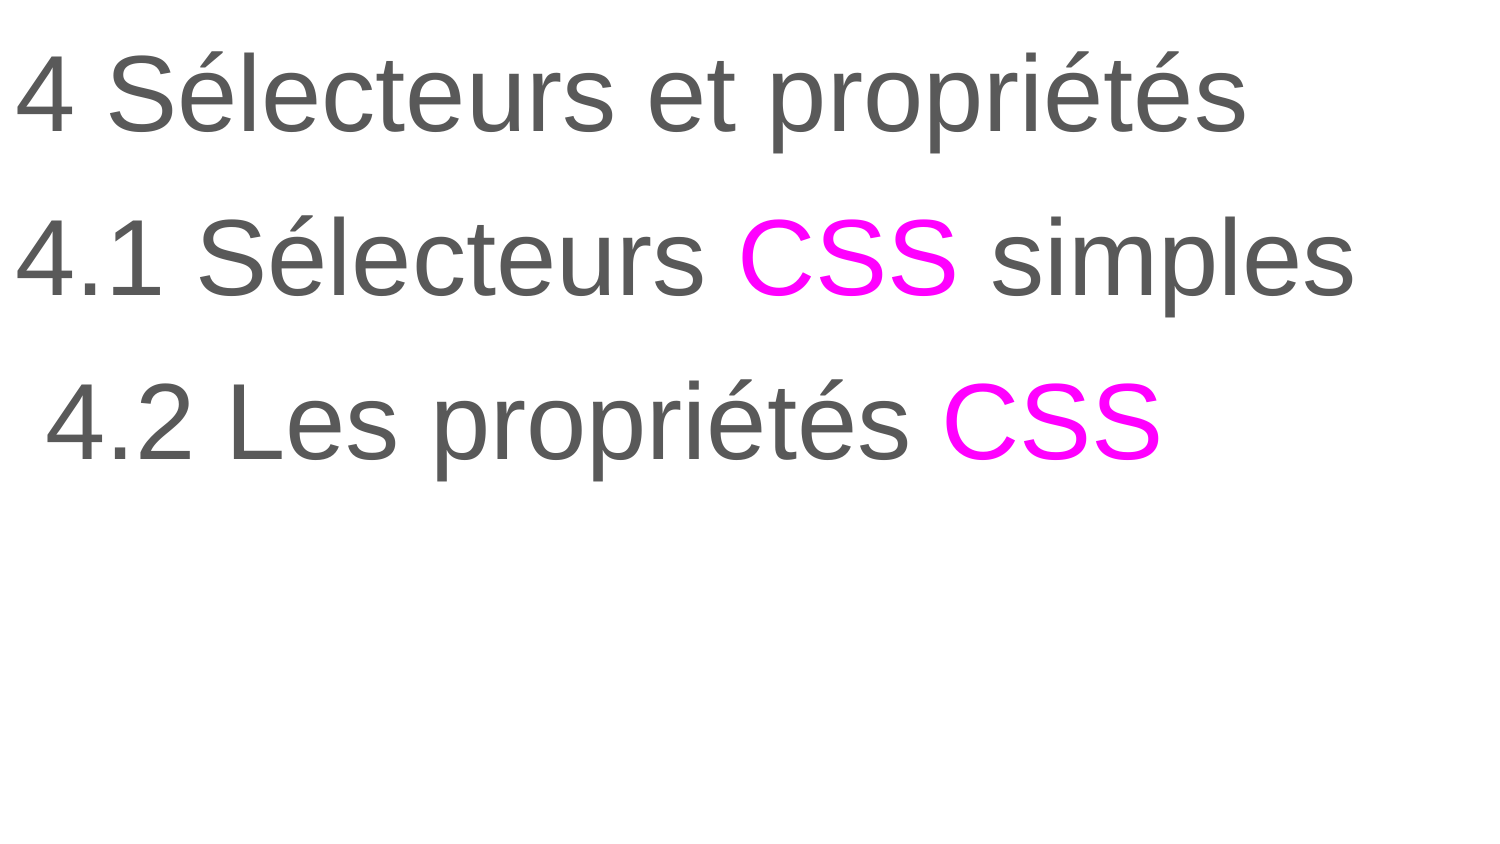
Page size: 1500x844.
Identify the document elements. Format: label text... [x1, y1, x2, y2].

list 4 Sélecteurs et propriétés 4.1 Sélecteurs CSS simples 4.2 Les propriétés CSS [0, 0, 1500, 844]
